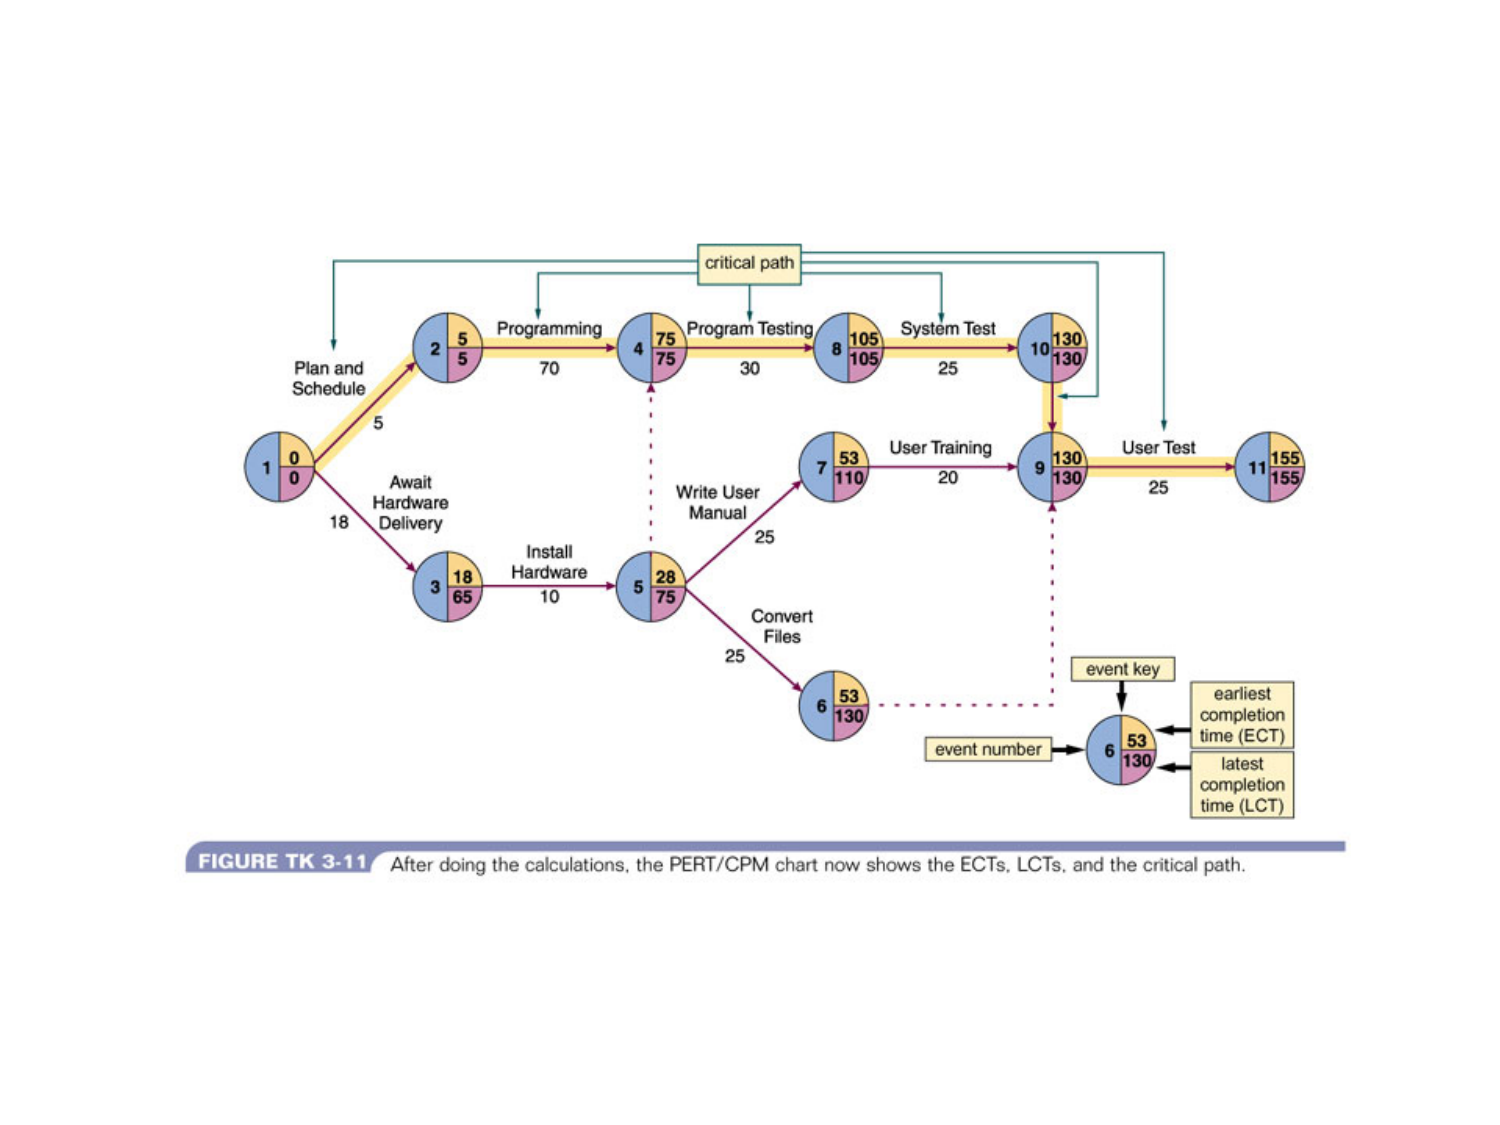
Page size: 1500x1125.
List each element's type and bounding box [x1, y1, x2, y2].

text_box [124, 219, 1376, 906]
